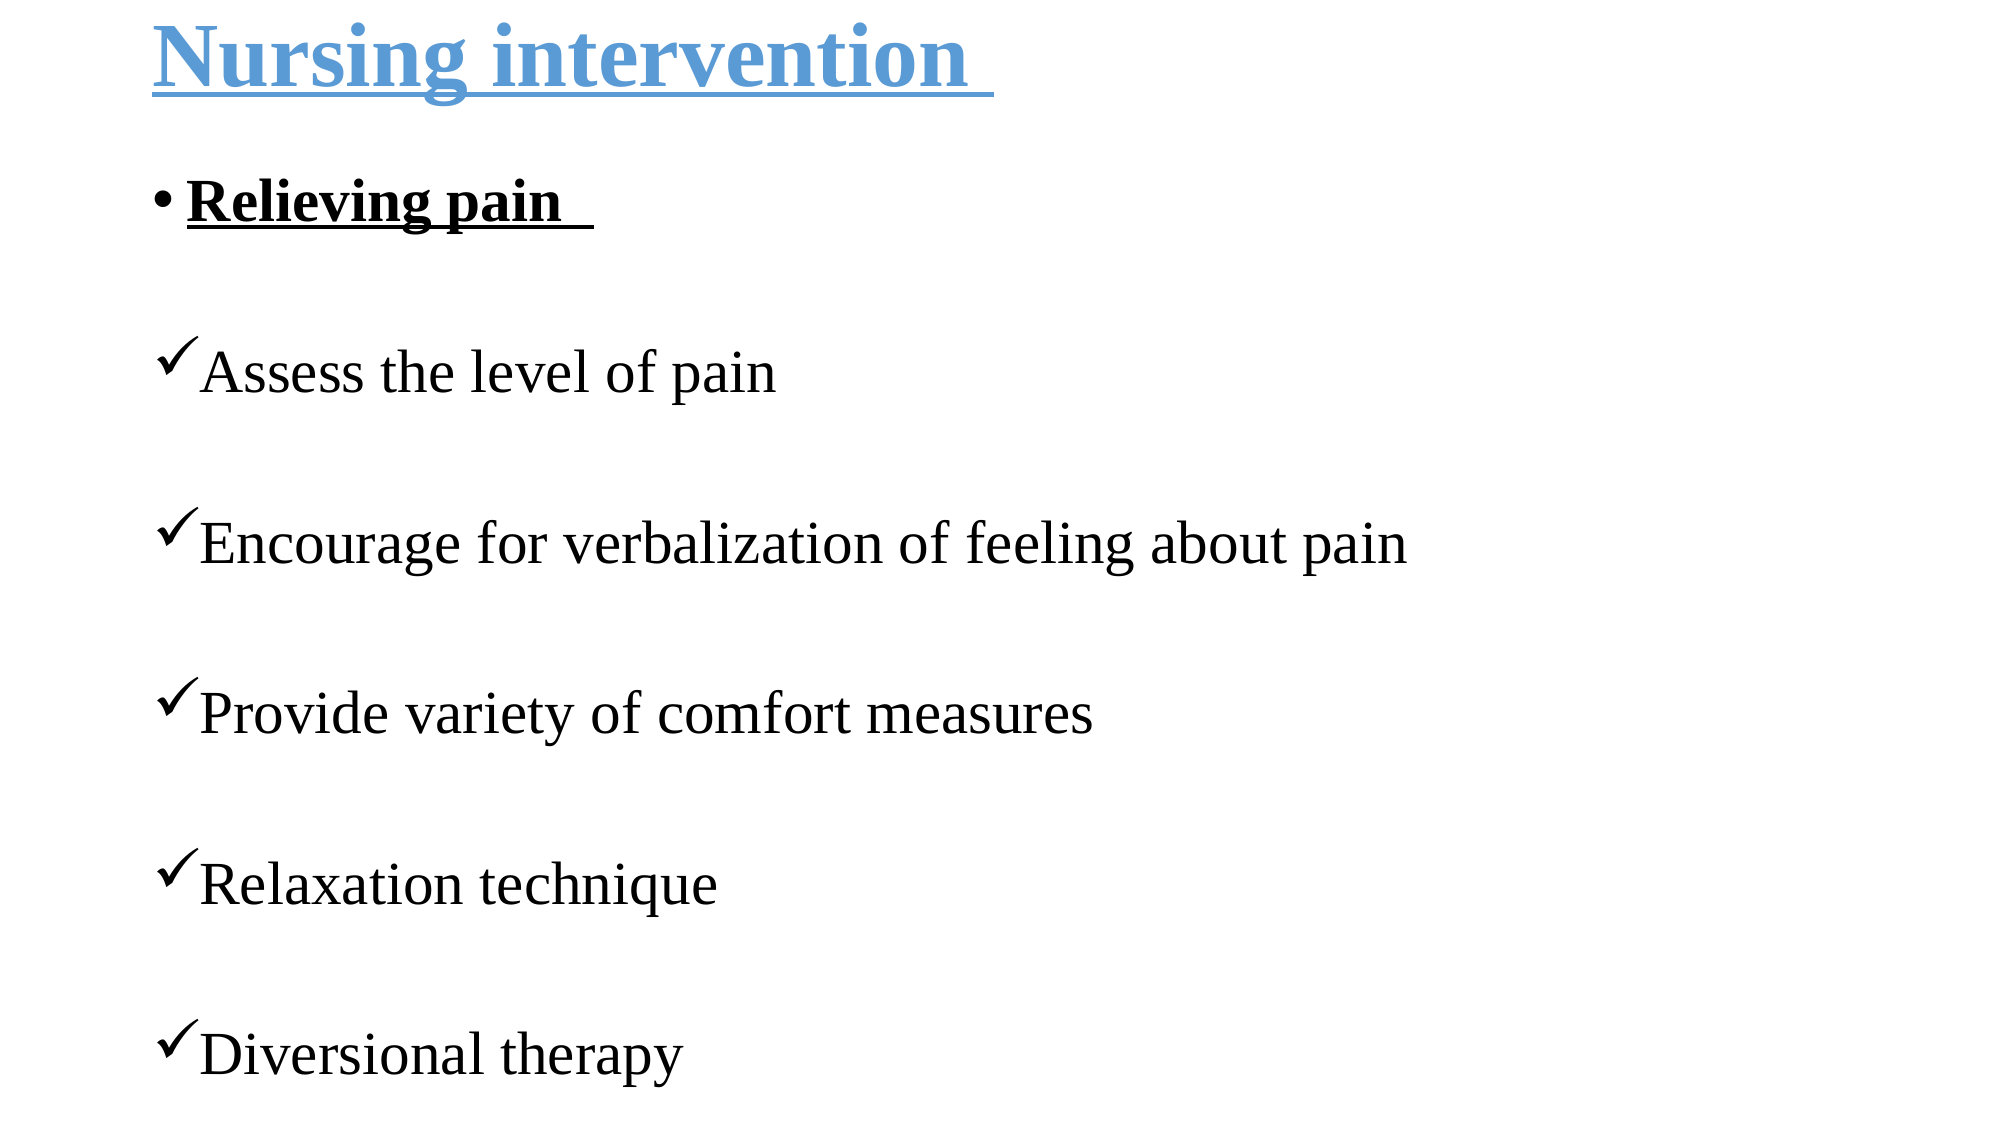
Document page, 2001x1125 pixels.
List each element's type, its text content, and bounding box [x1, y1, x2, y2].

list Relieving pain Assess the level of pain Encourage for verbalization of feeling about pain Provide variety of comfort measures Relaxation technique Diversional therapy [137, 161, 1863, 1104]
title Nursing intervention [137, 0, 1863, 126]
